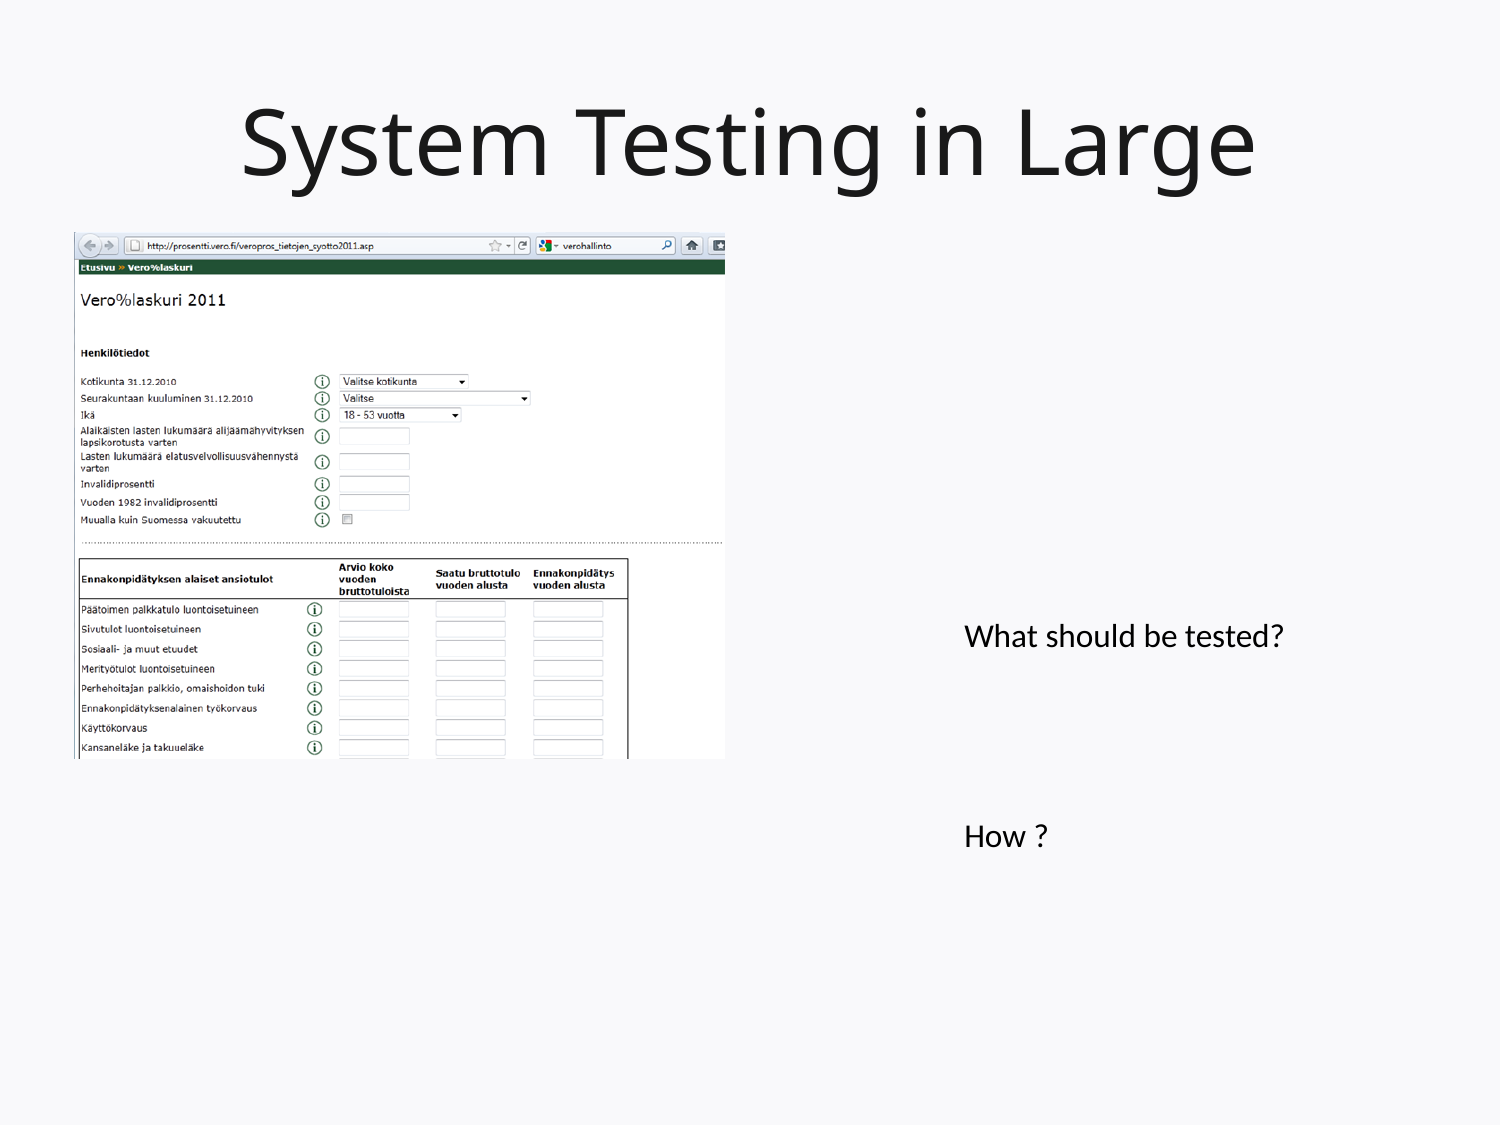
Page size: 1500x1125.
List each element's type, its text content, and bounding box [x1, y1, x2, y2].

picture [74, 231, 725, 759]
text_box What should be tested? How ? [950, 607, 1373, 901]
title System Testing in Large [75, 45, 1425, 233]
